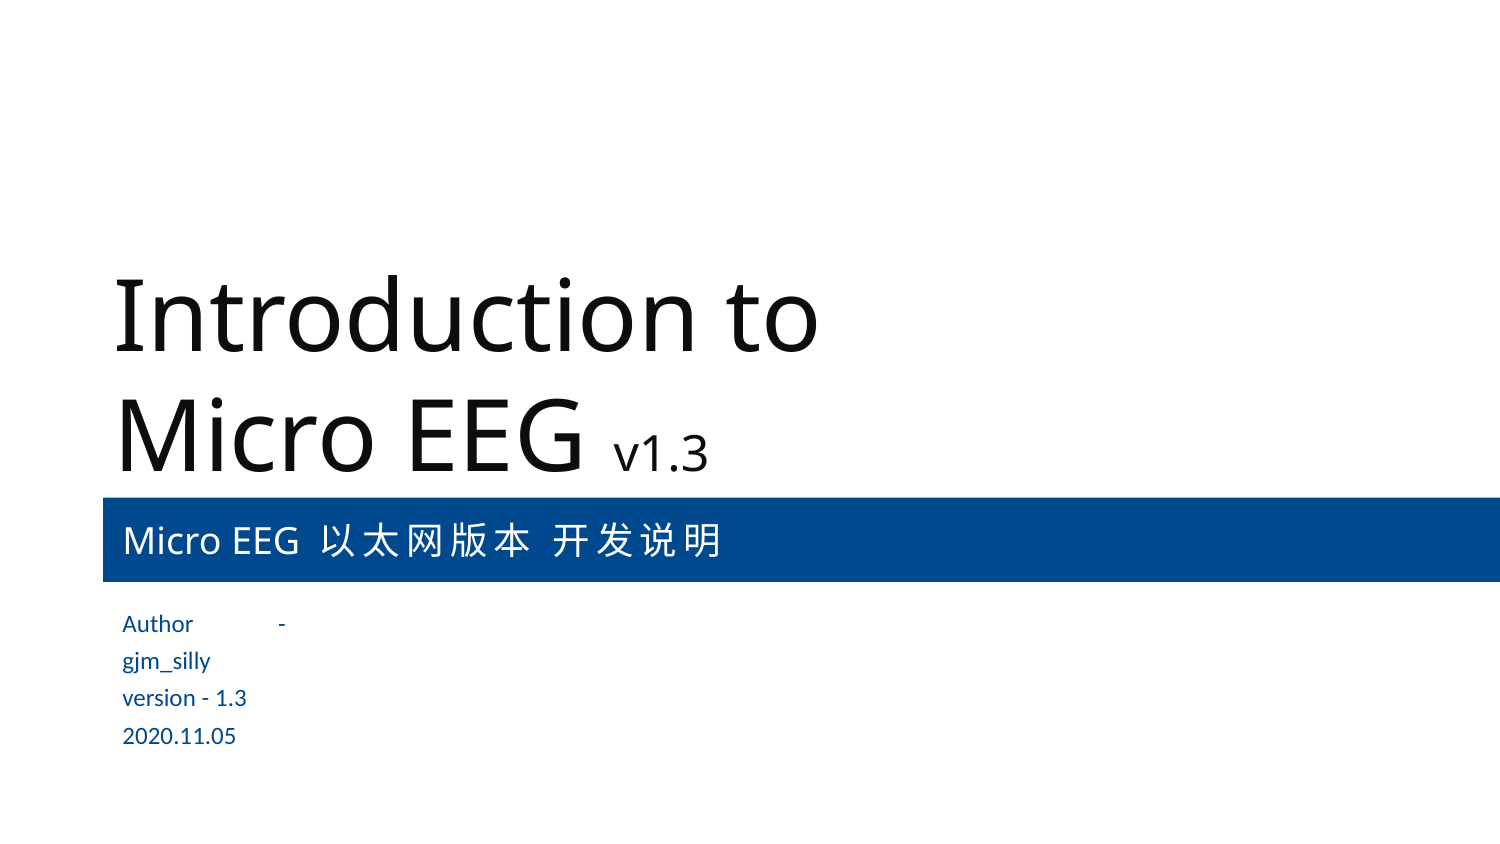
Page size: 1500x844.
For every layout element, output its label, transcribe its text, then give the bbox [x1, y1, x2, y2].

text_box [102, 497, 1500, 583]
text_box Micro EEG 以太网版本 开发说明 [107, 509, 858, 570]
text_box Author - gjm_silly version - 1.3 2020.11.05 [107, 592, 344, 757]
title Introduction to Micro EEG v1.3 [98, 205, 1224, 500]
